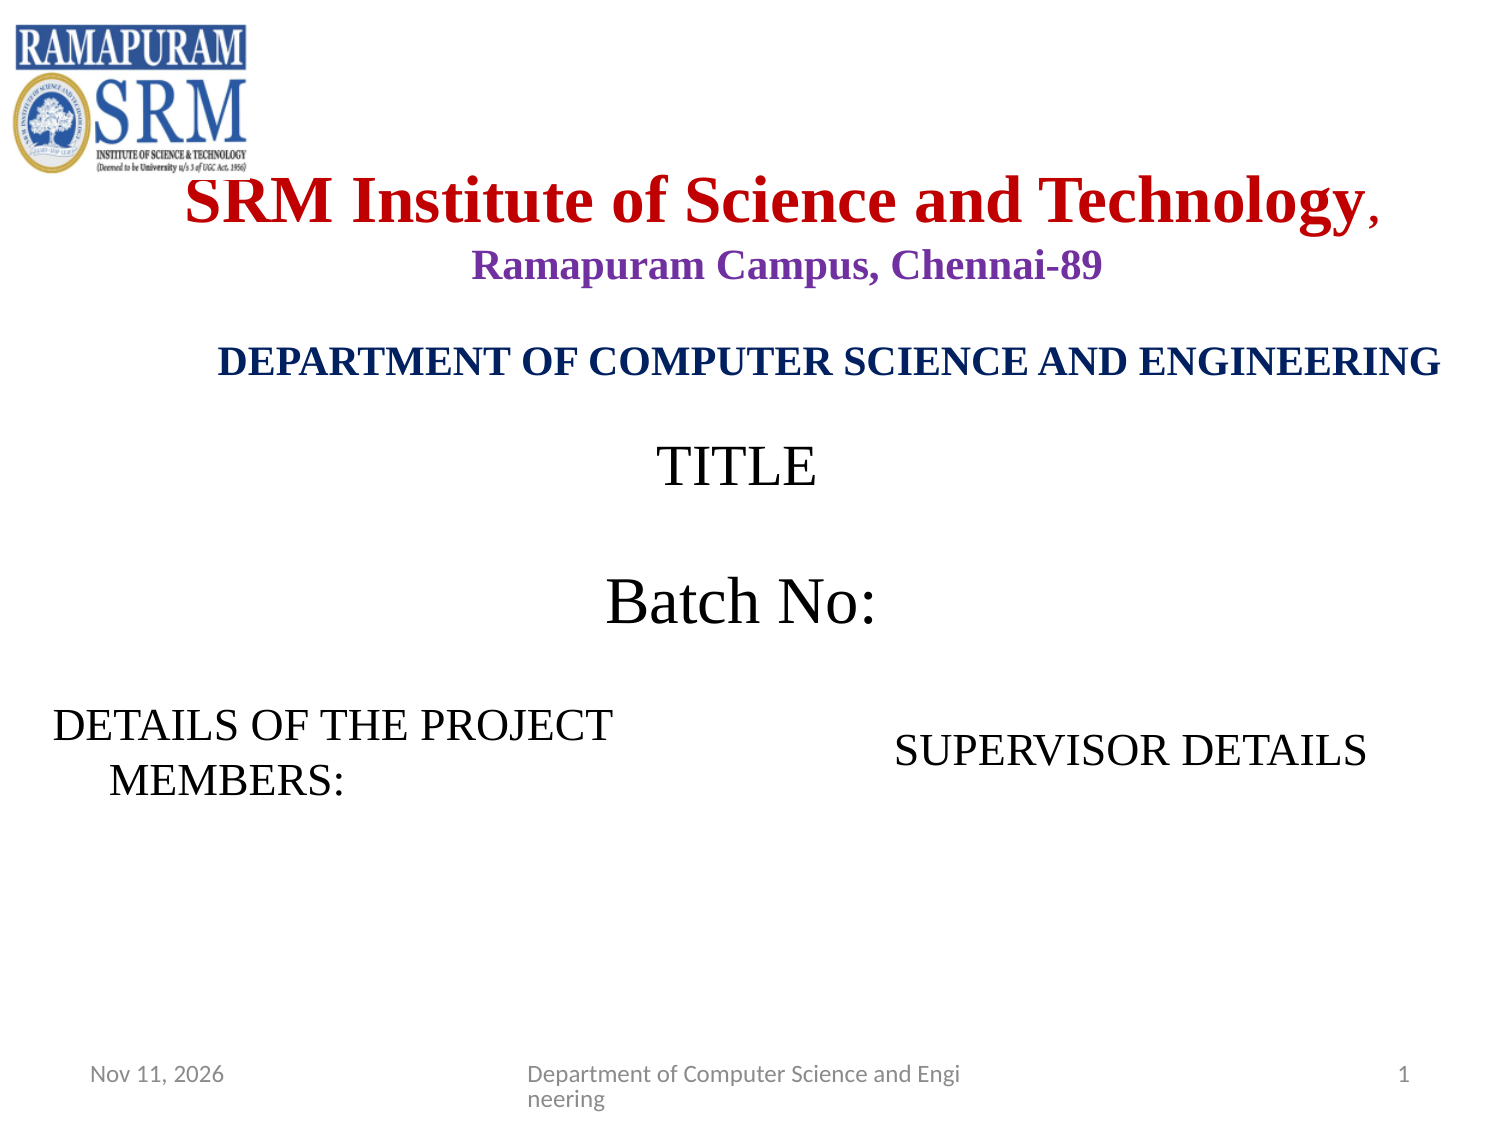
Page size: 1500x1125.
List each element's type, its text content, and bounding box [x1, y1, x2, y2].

title TITLE [62, 399, 1413, 525]
text_box SRM Institute of Science and Technology, Ramapuram Campus, Chennai-89 DEPARTMENT OF COMPUTER SCIENCE AND ENGINEERING [112, 139, 1463, 400]
text_box Batch No: [74, 534, 1425, 660]
picture [10, 18, 251, 180]
footer Department of Computer Science and Engineering [512, 1042, 988, 1103]
list SUPERVISOR DETAILS [837, 712, 1425, 1040]
slide_number 1 [1074, 1042, 1425, 1103]
list DETAILS OF THE PROJECT MEMBERS: [37, 687, 815, 1075]
slide_number 8-Feb-23 [75, 1042, 425, 1103]
